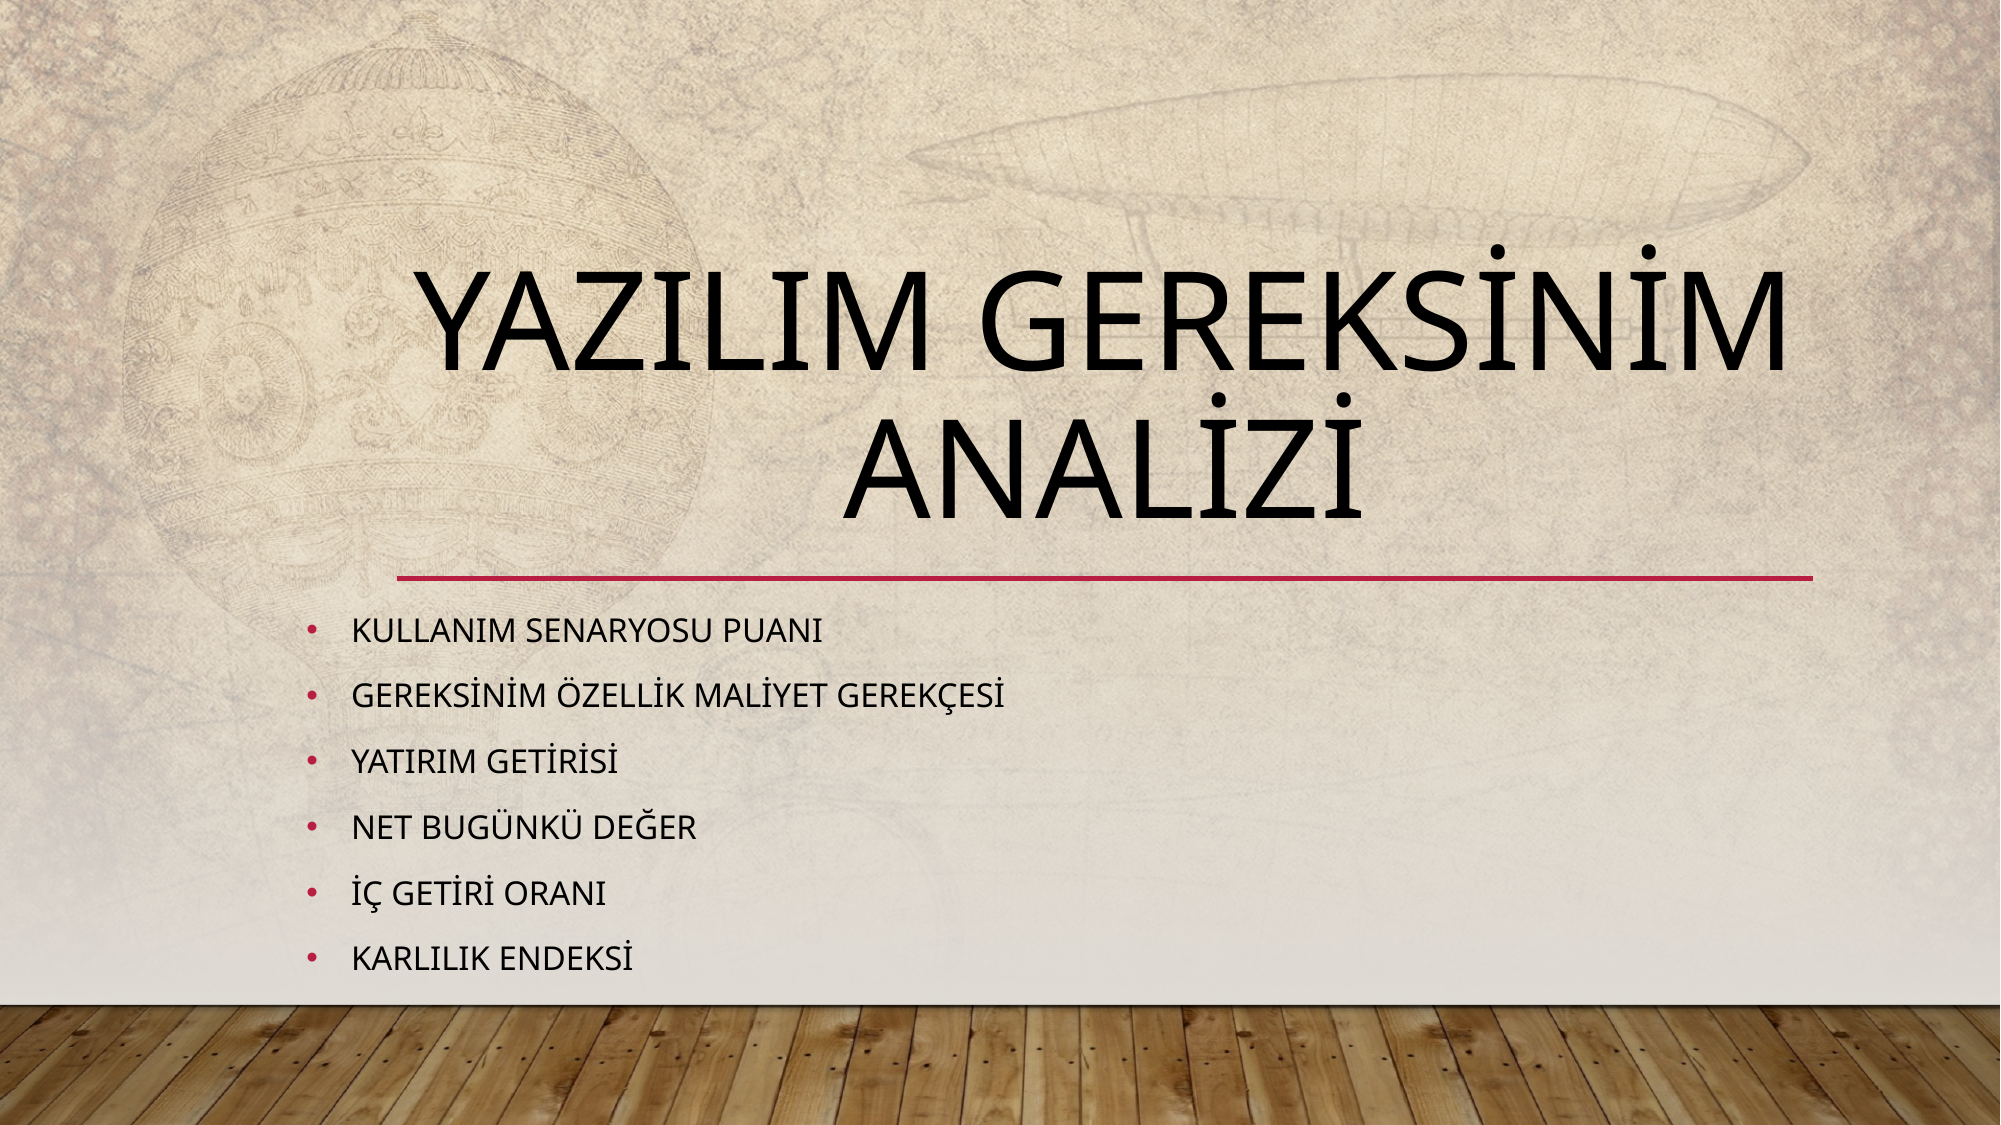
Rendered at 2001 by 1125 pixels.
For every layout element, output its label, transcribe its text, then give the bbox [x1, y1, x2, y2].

picture [0, 1005, 2000, 1125]
title Yazilim gereksinim analizi [396, 131, 1814, 549]
subtitle KULLANIM SENARYOSU PUANI Gereksinim özellik maliyet gerekçesi Yatırım getirisi Net bugünkü değer İç getiri oranı Karlılık endeksi [291, 586, 1709, 993]
